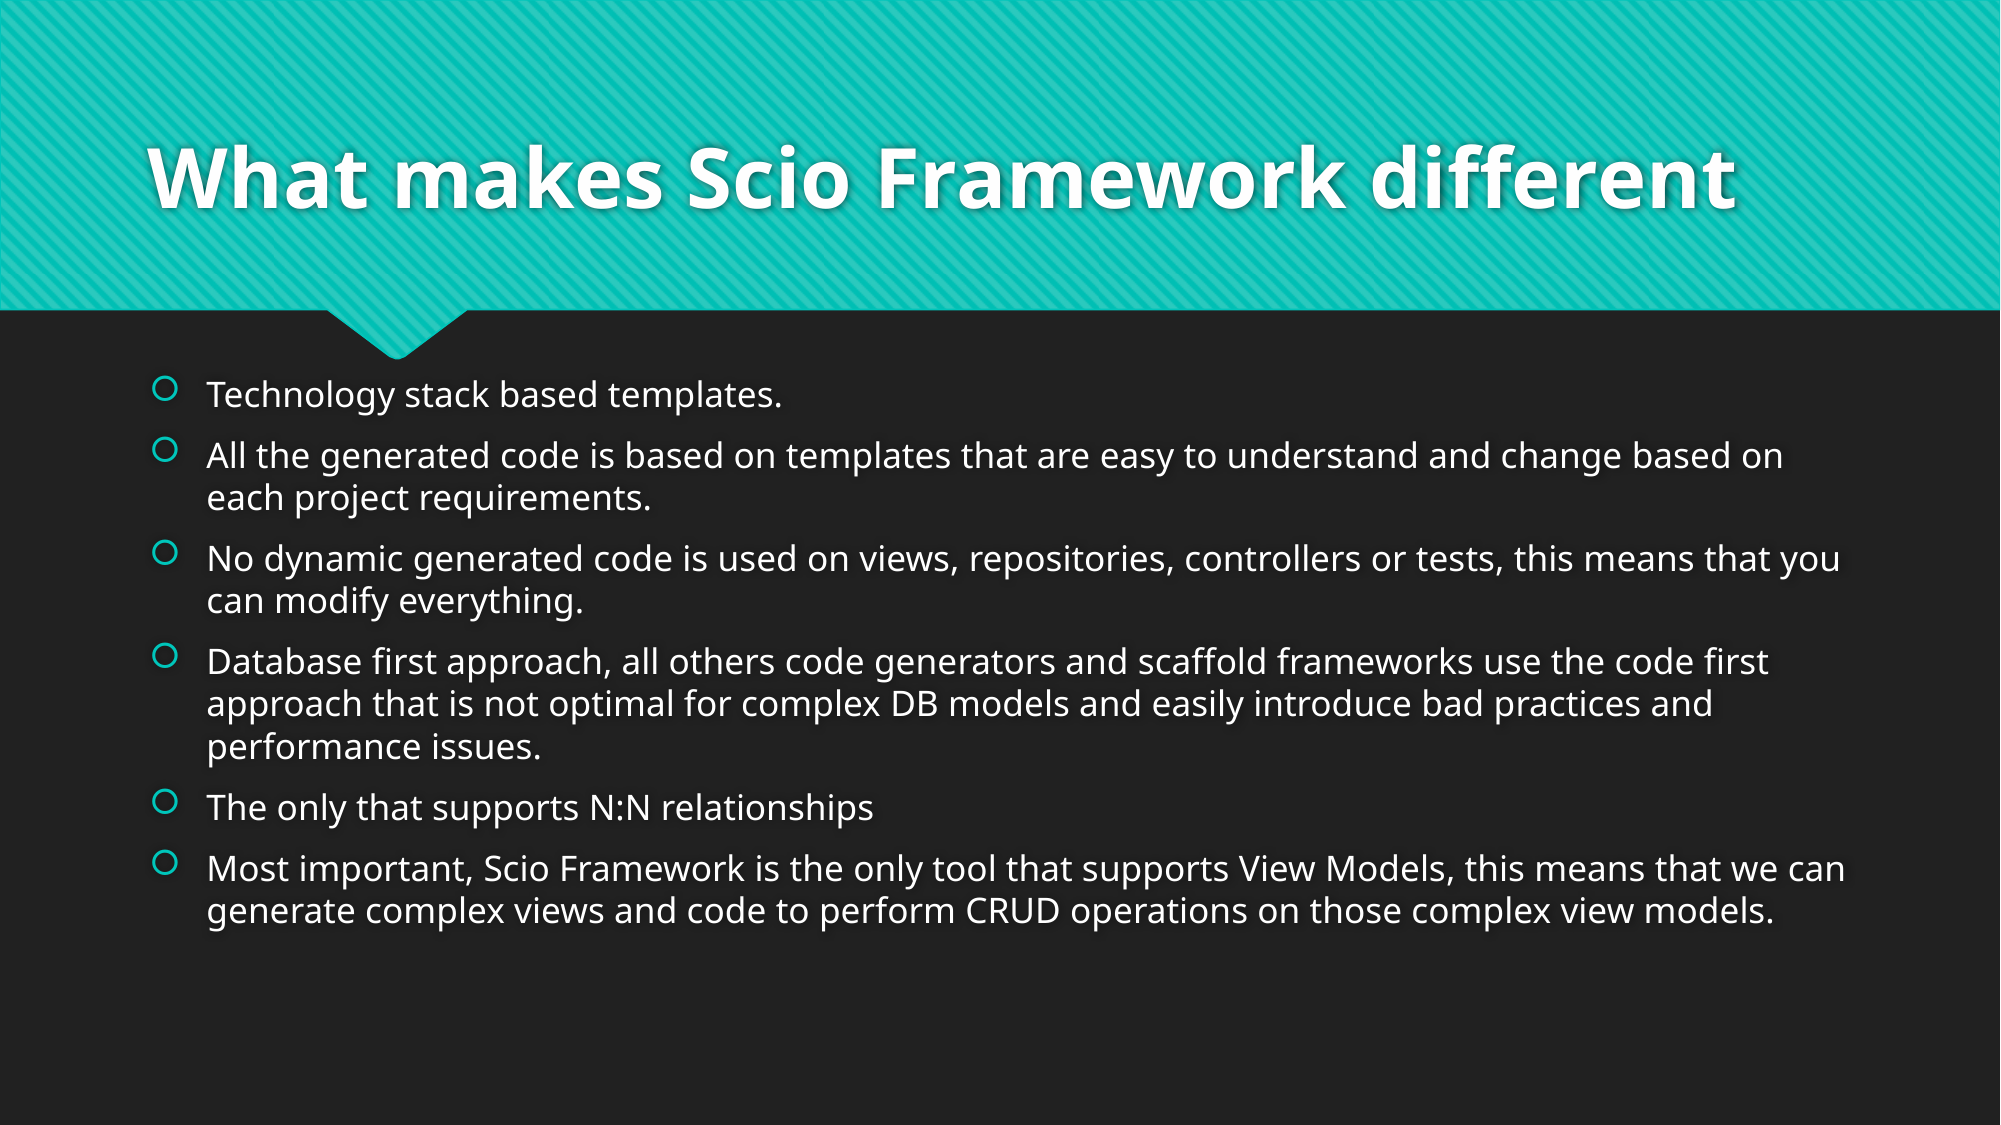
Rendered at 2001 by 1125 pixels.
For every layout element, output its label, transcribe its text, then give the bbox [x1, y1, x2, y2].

title What makes Scio Framework different [132, 73, 1868, 233]
list Technology stack based templates. All the generated code is based on templates that are easy to understand and change based on each project requirements. No dynamic generated code is used on views, repositories, controllers or tests, this means that you can modify everything. Database first approach, all others code generators and scaffold frameworks use the code first approach that is not optimal for complex DB models and easily introduce bad practices and performance issues. The only that supports N:N relationships Most important, Scio Framework is the only tool that supports View Models, this means that we can generate complex views and code to perform CRUD operations on those complex view models. [134, 364, 1866, 962]
